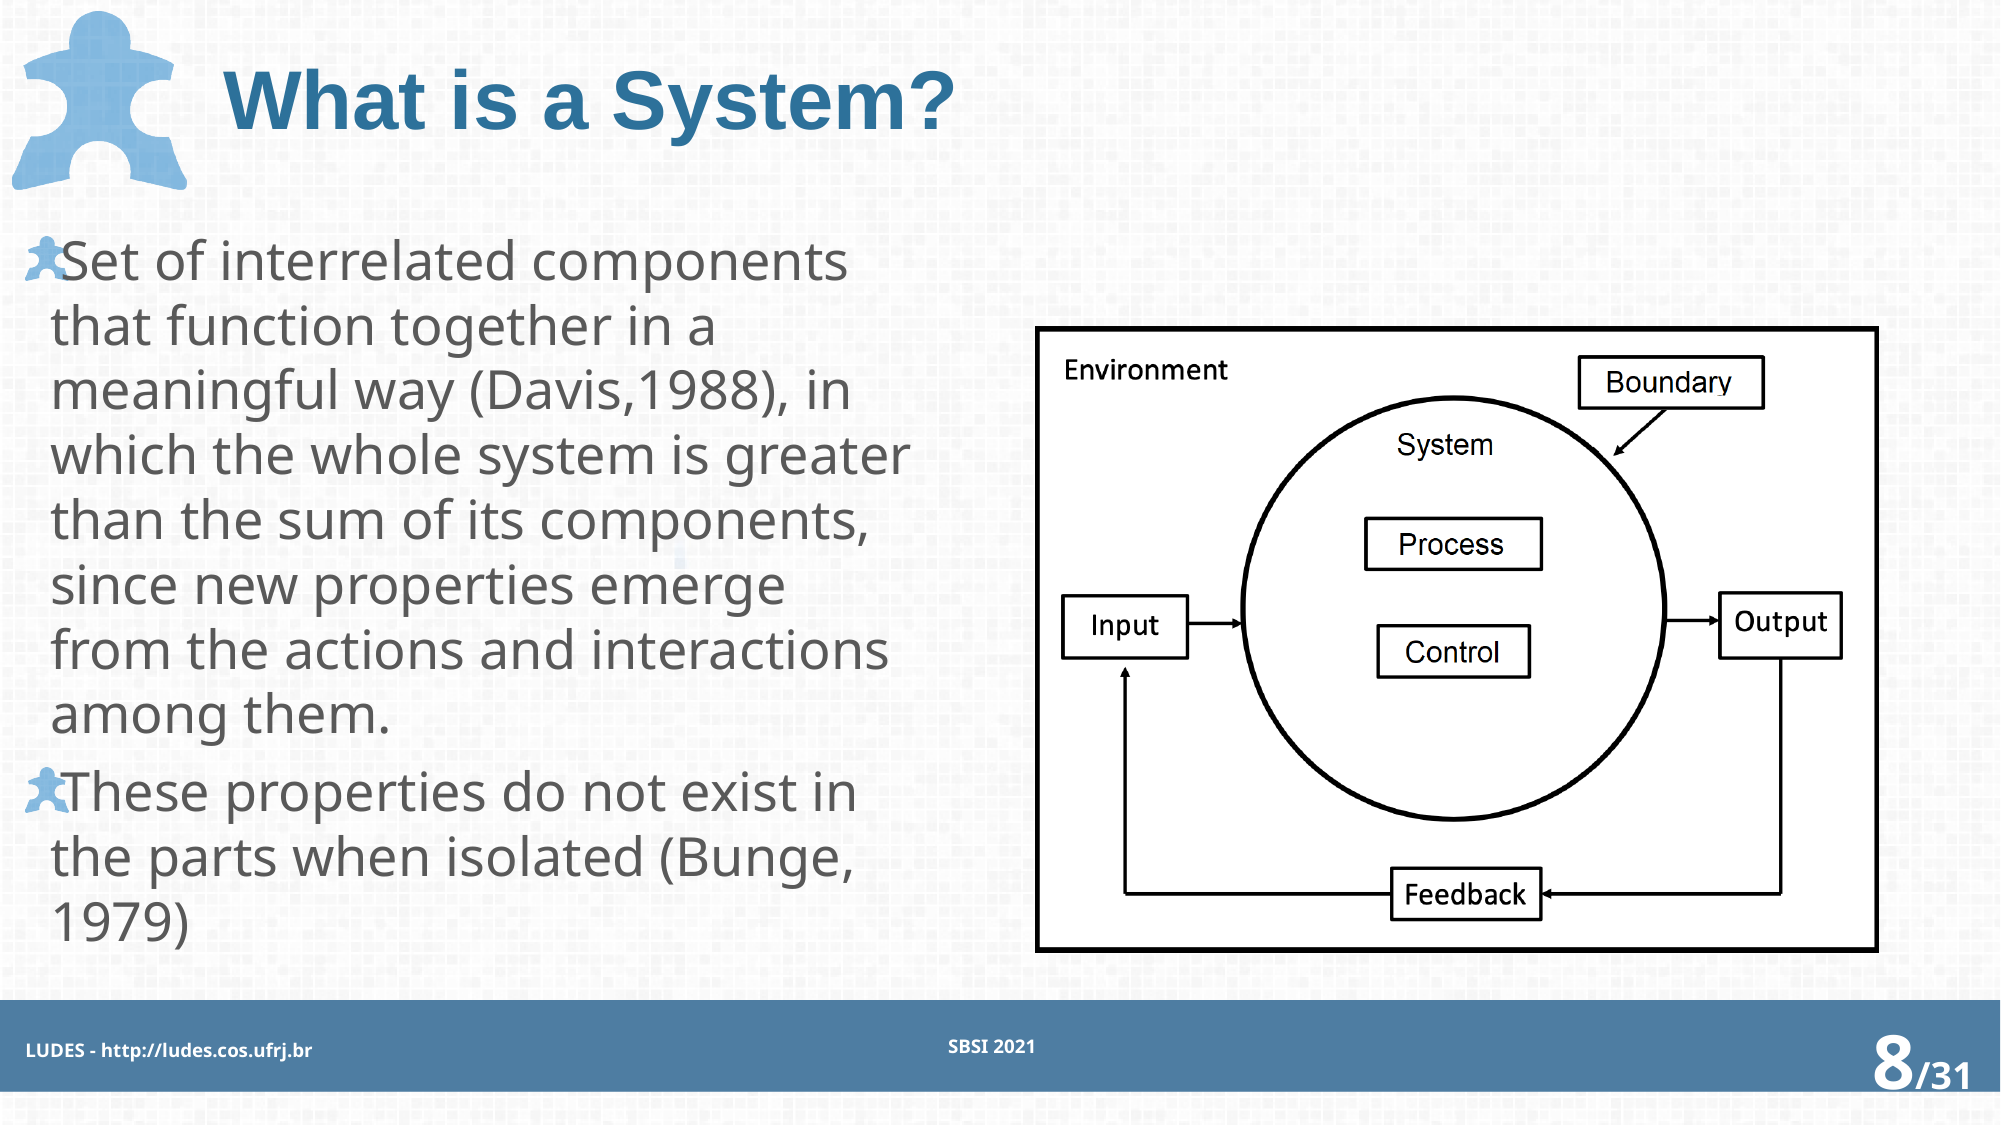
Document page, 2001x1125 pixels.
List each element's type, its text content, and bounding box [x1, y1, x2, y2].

slide_number 8/31 [1672, 1042, 1989, 1090]
list Set of interrelated components that function together in a meaningful way (Davis,1988), in which the whole system is greater than the sum of its components, since new properties emerge from the actions and interactions among them. These properties do not exist in the parts when isolated (Bunge, 1979) [10, 218, 938, 971]
title What is a System? [208, 11, 1975, 195]
footer SBSI 2021 [702, 1018, 1282, 1066]
slide_number LUDES - http://ludes.cos.ufrj.br [10, 1022, 433, 1070]
picture [0, 0, 2001, 1125]
